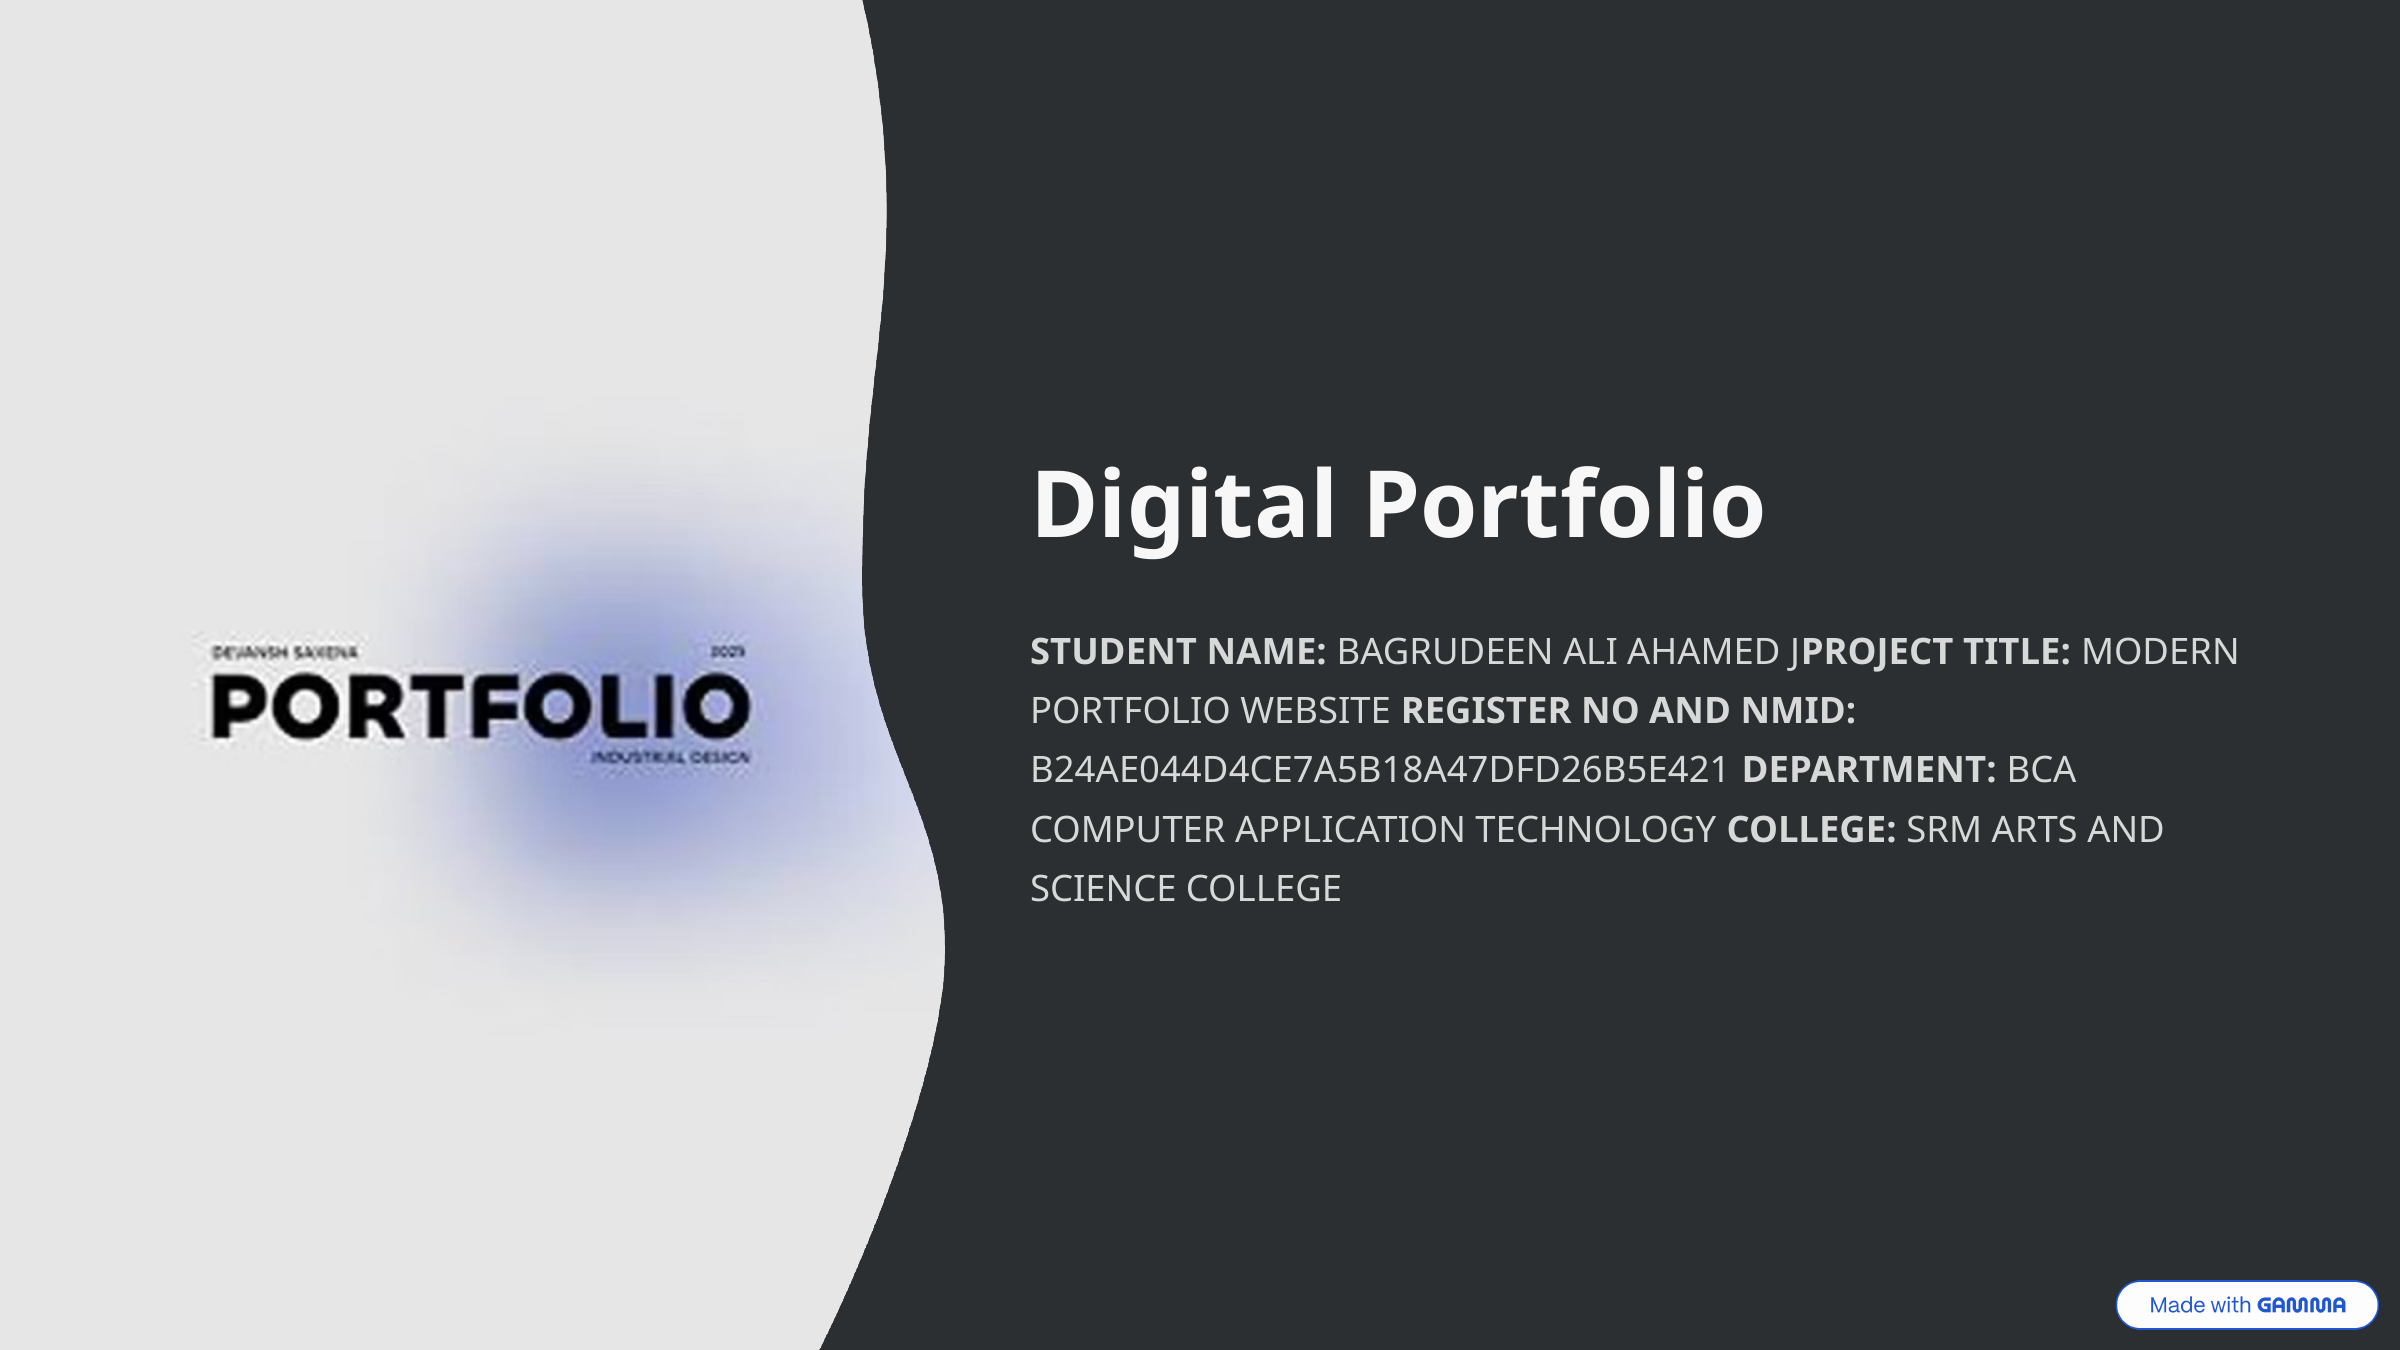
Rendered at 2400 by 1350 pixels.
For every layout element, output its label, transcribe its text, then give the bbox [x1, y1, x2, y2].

text_box STUDENT NAME: BAGRUDEEN ALI AHAMED JPROJECT TITLE: MODERN PORTFOLIO WEBSITE REGISTER NO AND NMID: B24AE044D4CE7A5B18A47DFD26B5E421 DEPARTMENT: BCA COMPUTER APPLICATION TECHNOLOGY COLLEGE: SRM ARTS AND SCIENCE COLLEGE [1030, 612, 2270, 910]
picture [2106, 1271, 2389, 1339]
text_box Digital Portfolio [1030, 440, 1961, 557]
picture [0, 0, 945, 1350]
